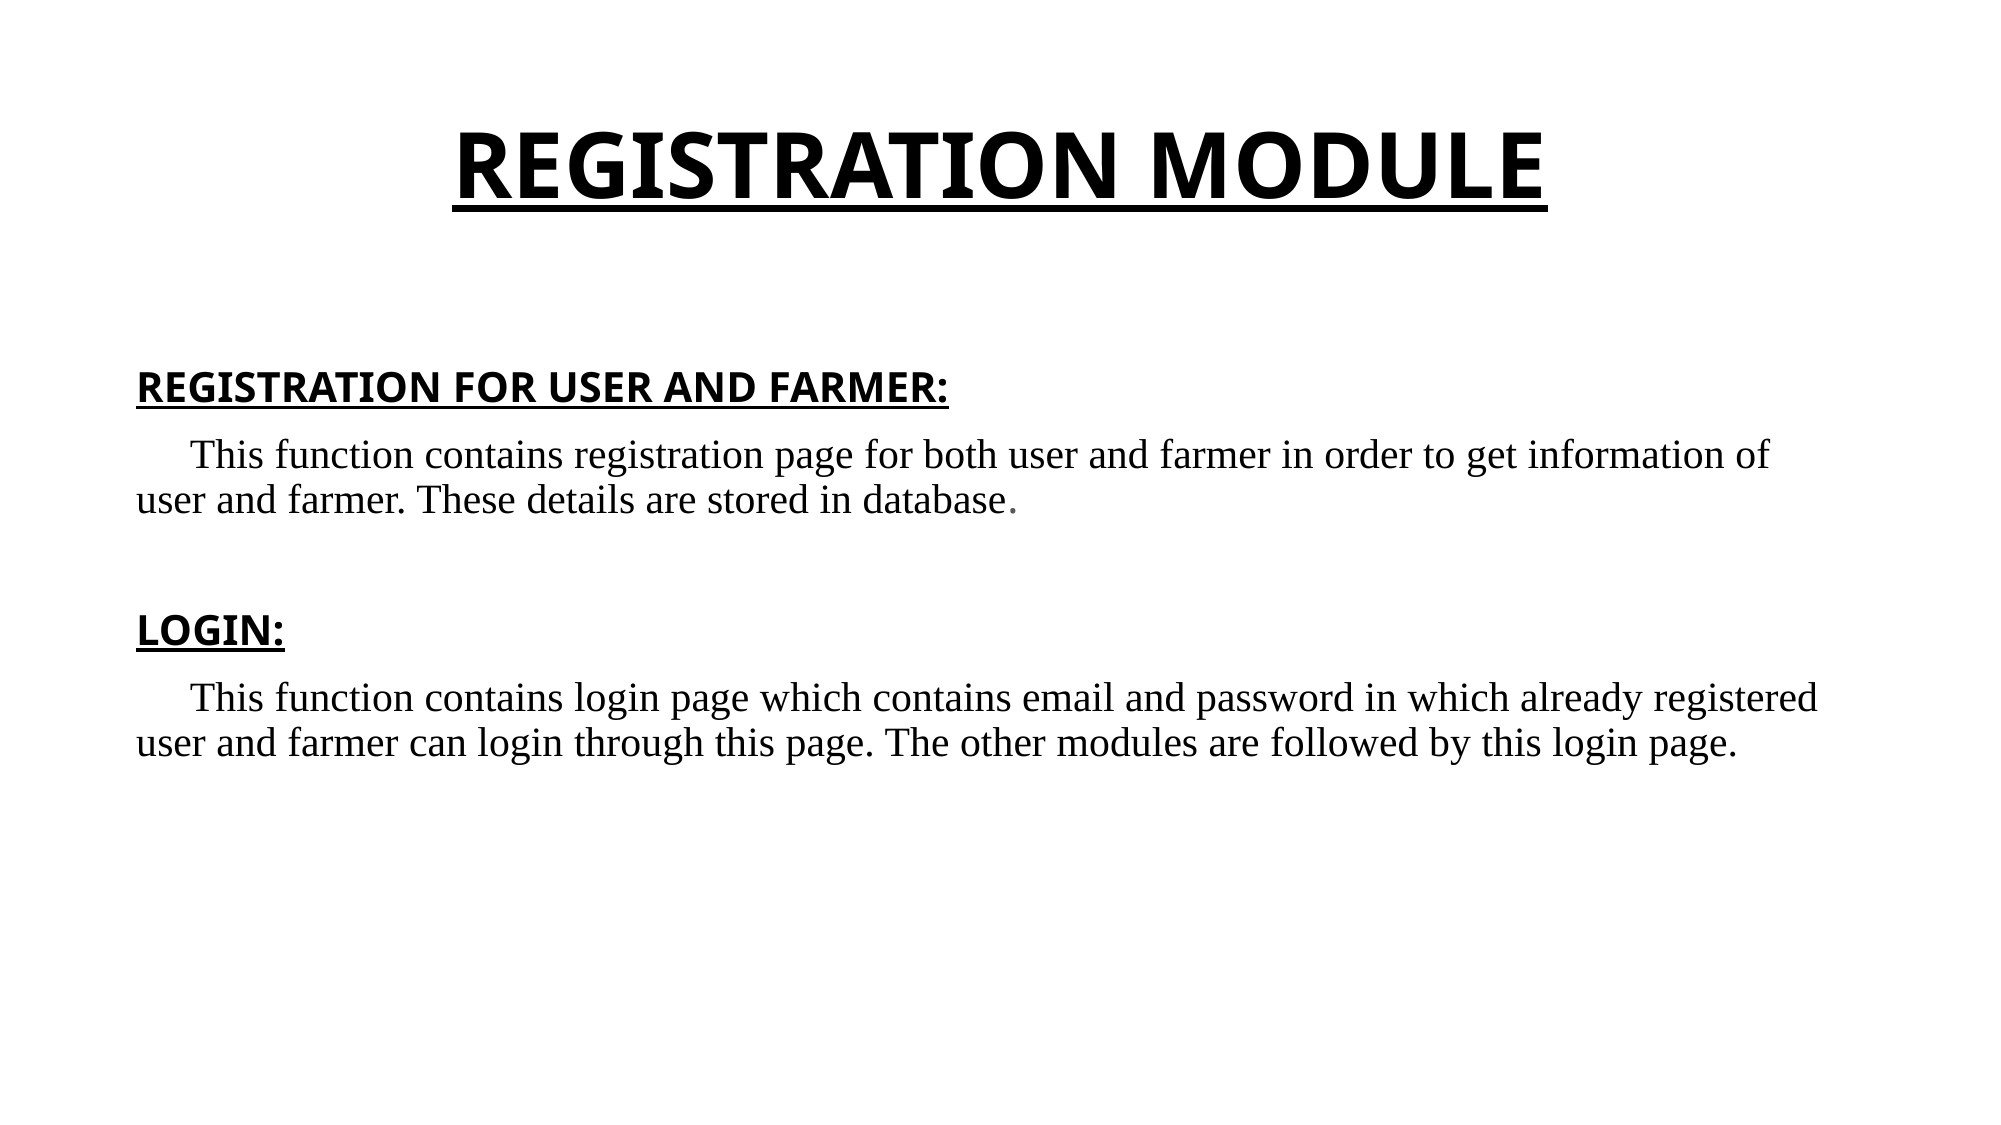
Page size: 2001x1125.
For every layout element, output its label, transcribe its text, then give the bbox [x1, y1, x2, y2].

list REGISTRATION FOR USER AND FARMER: This function contains registration page for both user and farmer in order to get information of user and farmer. These details are stored in database. LOGIN: This function contains login page which contains email and password in which already registered user and farmer can login through this page. The other modules are followed by this login page. [121, 358, 1847, 887]
title REGISTRATION MODULE [137, 59, 1863, 278]
